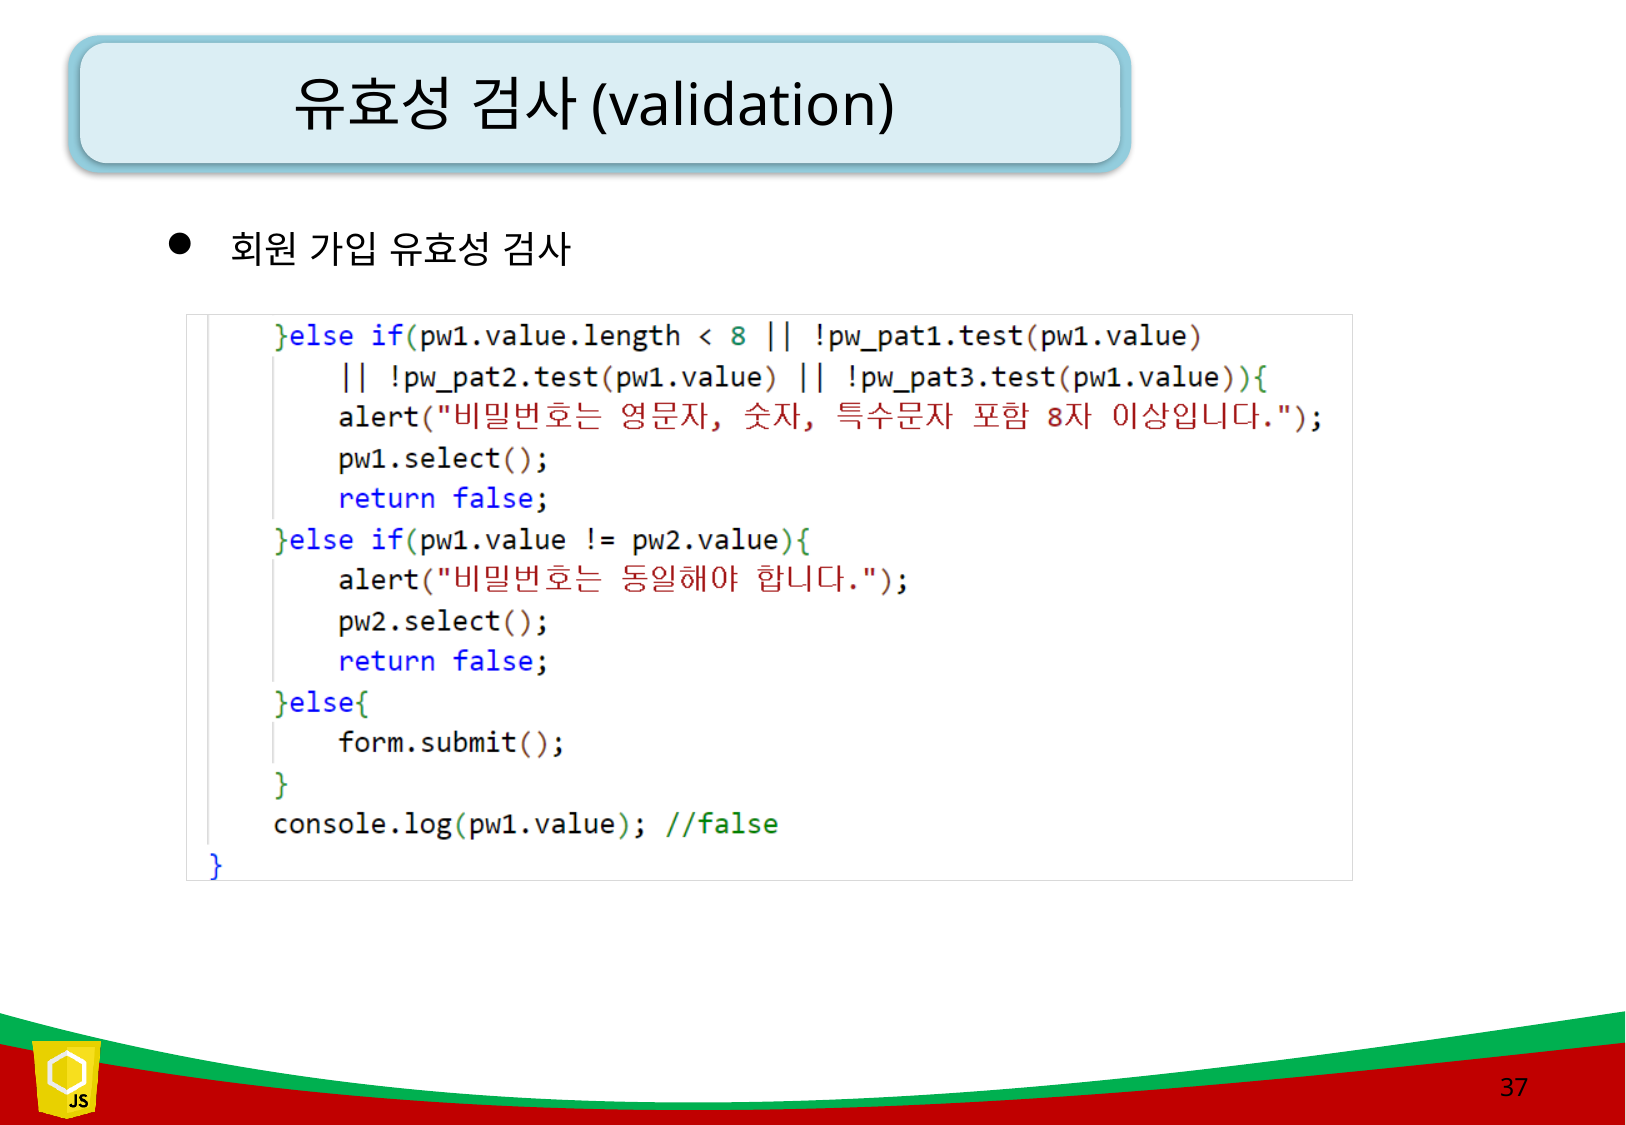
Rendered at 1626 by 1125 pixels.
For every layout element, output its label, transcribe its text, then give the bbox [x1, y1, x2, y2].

picture [32, 1041, 101, 1119]
picture [186, 314, 1353, 881]
slide_number 37 [1452, 1058, 1544, 1119]
title 유효성 검사(validation) [68, 32, 1121, 173]
text_box 회원 가입 유효성 검사 [151, 196, 718, 279]
